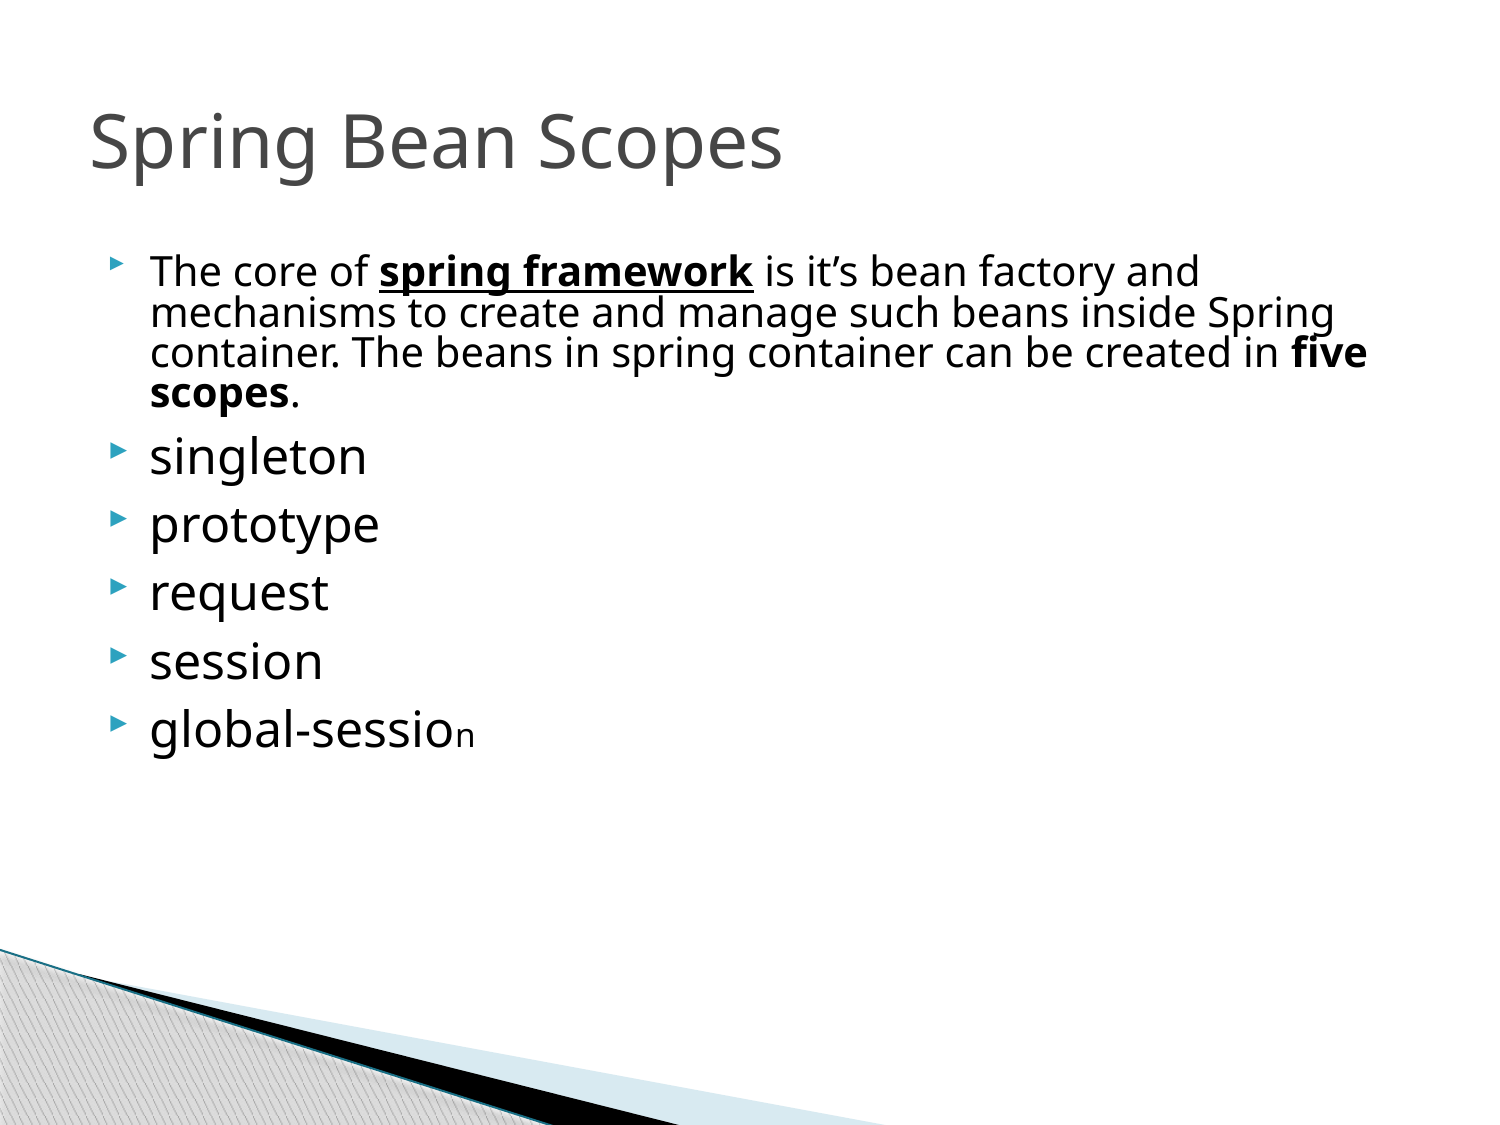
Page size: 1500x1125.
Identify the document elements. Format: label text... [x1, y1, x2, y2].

list The core of spring framework is it’s bean factory and mechanisms to create and manage such beans inside Spring container. The beans in spring container can be created in five scopes. singleton prototype request session global-session [75, 243, 1425, 986]
title Spring Bean Scopes [75, 45, 1425, 233]
